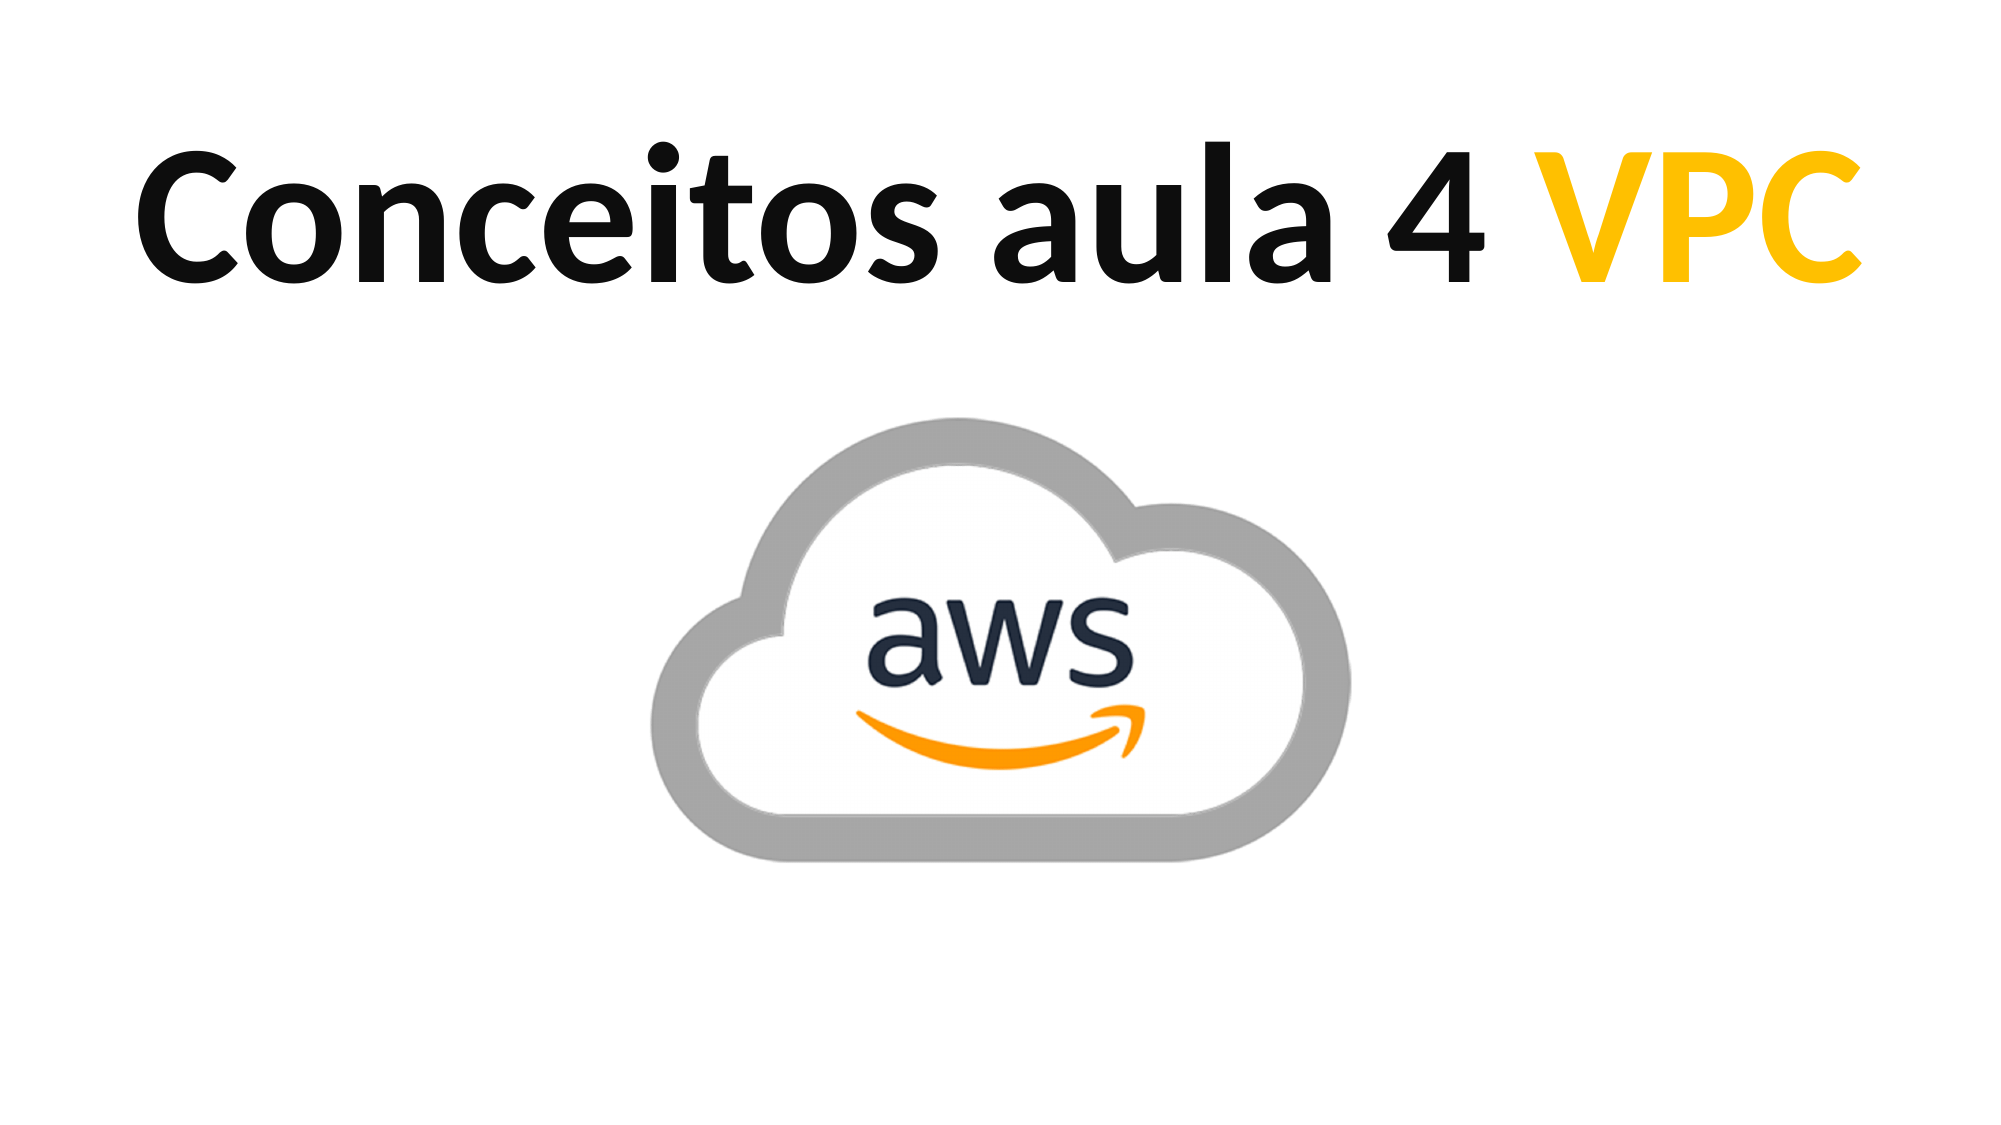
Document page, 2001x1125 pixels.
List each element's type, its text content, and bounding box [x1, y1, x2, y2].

text_box Conceitos aula 4 VPC [120, 74, 1880, 330]
picture [559, 310, 1441, 971]
